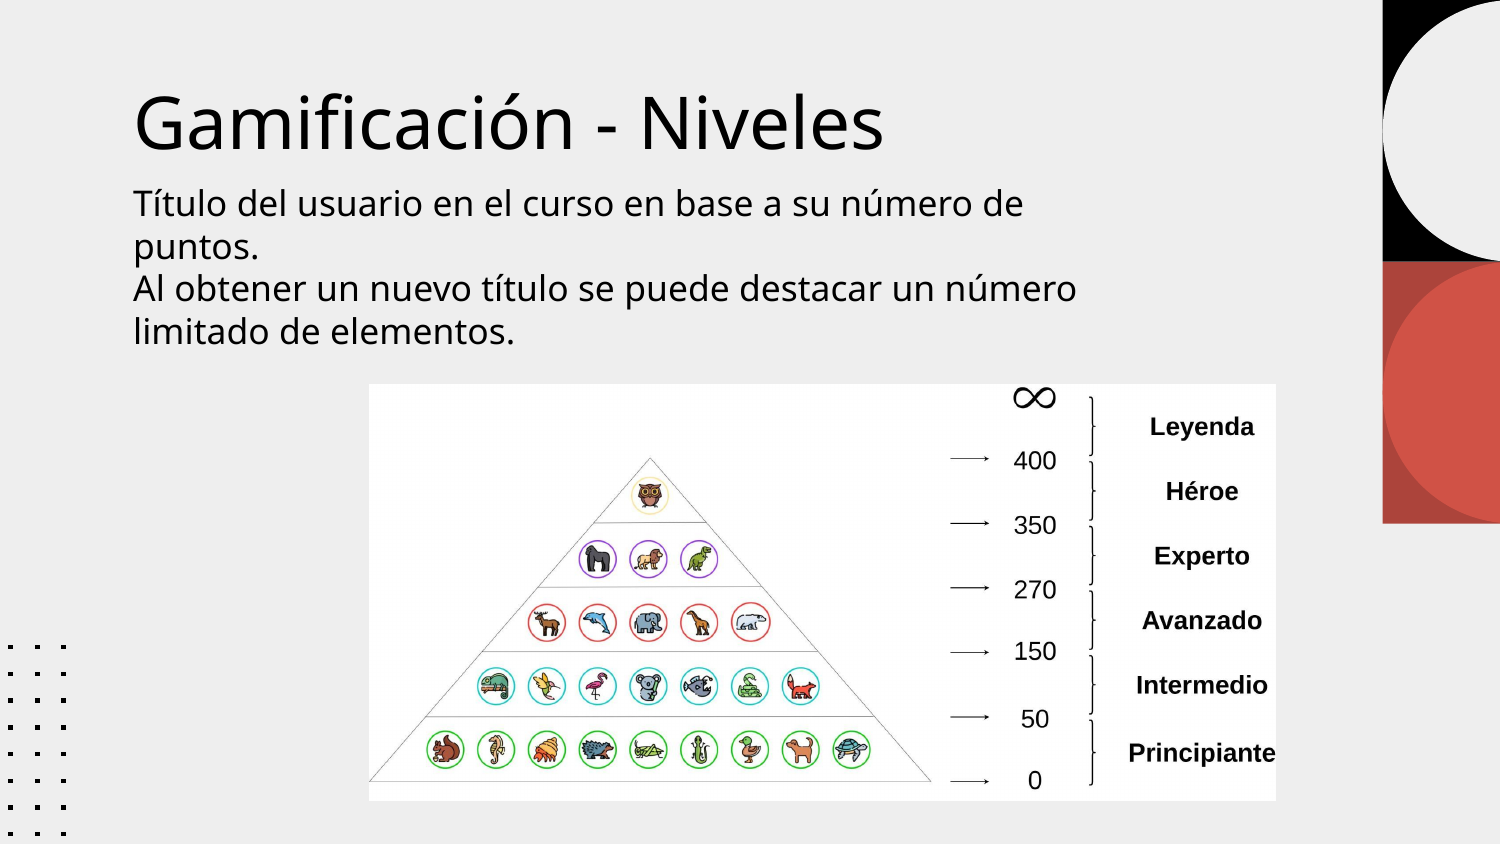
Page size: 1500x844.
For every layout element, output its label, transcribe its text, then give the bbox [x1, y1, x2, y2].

title Gamificación - Niveles [118, 72, 1382, 167]
picture [368, 383, 1276, 801]
list Título del usuario en el curso en base a su número de puntos. Al obtener un nuevo título se puede destacar un número limitado de elementos. [118, 200, 1139, 378]
